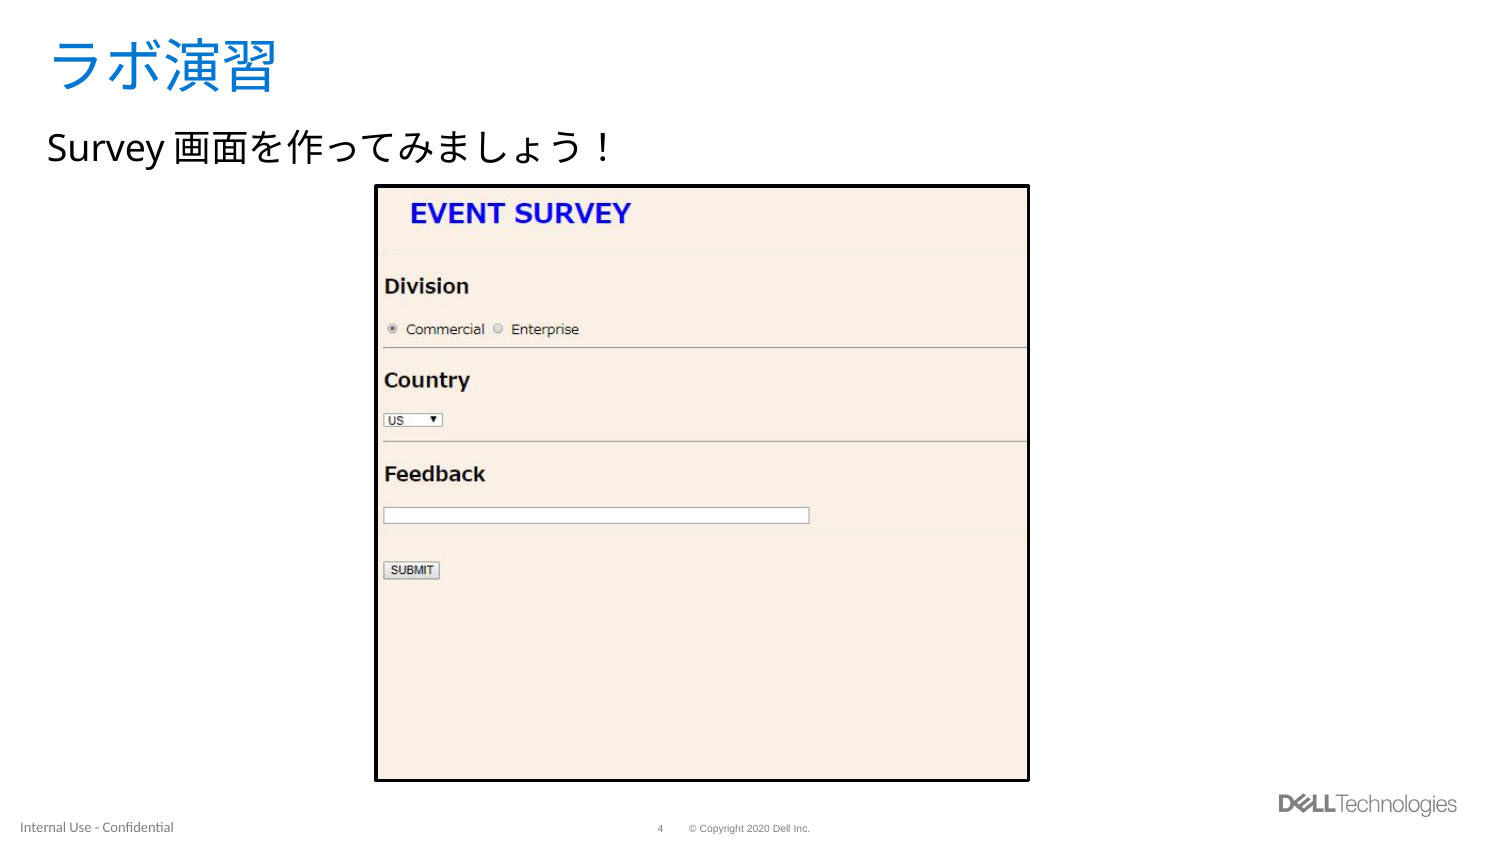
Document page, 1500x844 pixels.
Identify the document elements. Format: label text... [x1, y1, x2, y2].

list Survey画面を作ってみましょう！ [46, 123, 1454, 188]
title ラボ演習 [46, 37, 1454, 102]
picture [377, 187, 1027, 780]
picture [1279, 793, 1457, 817]
